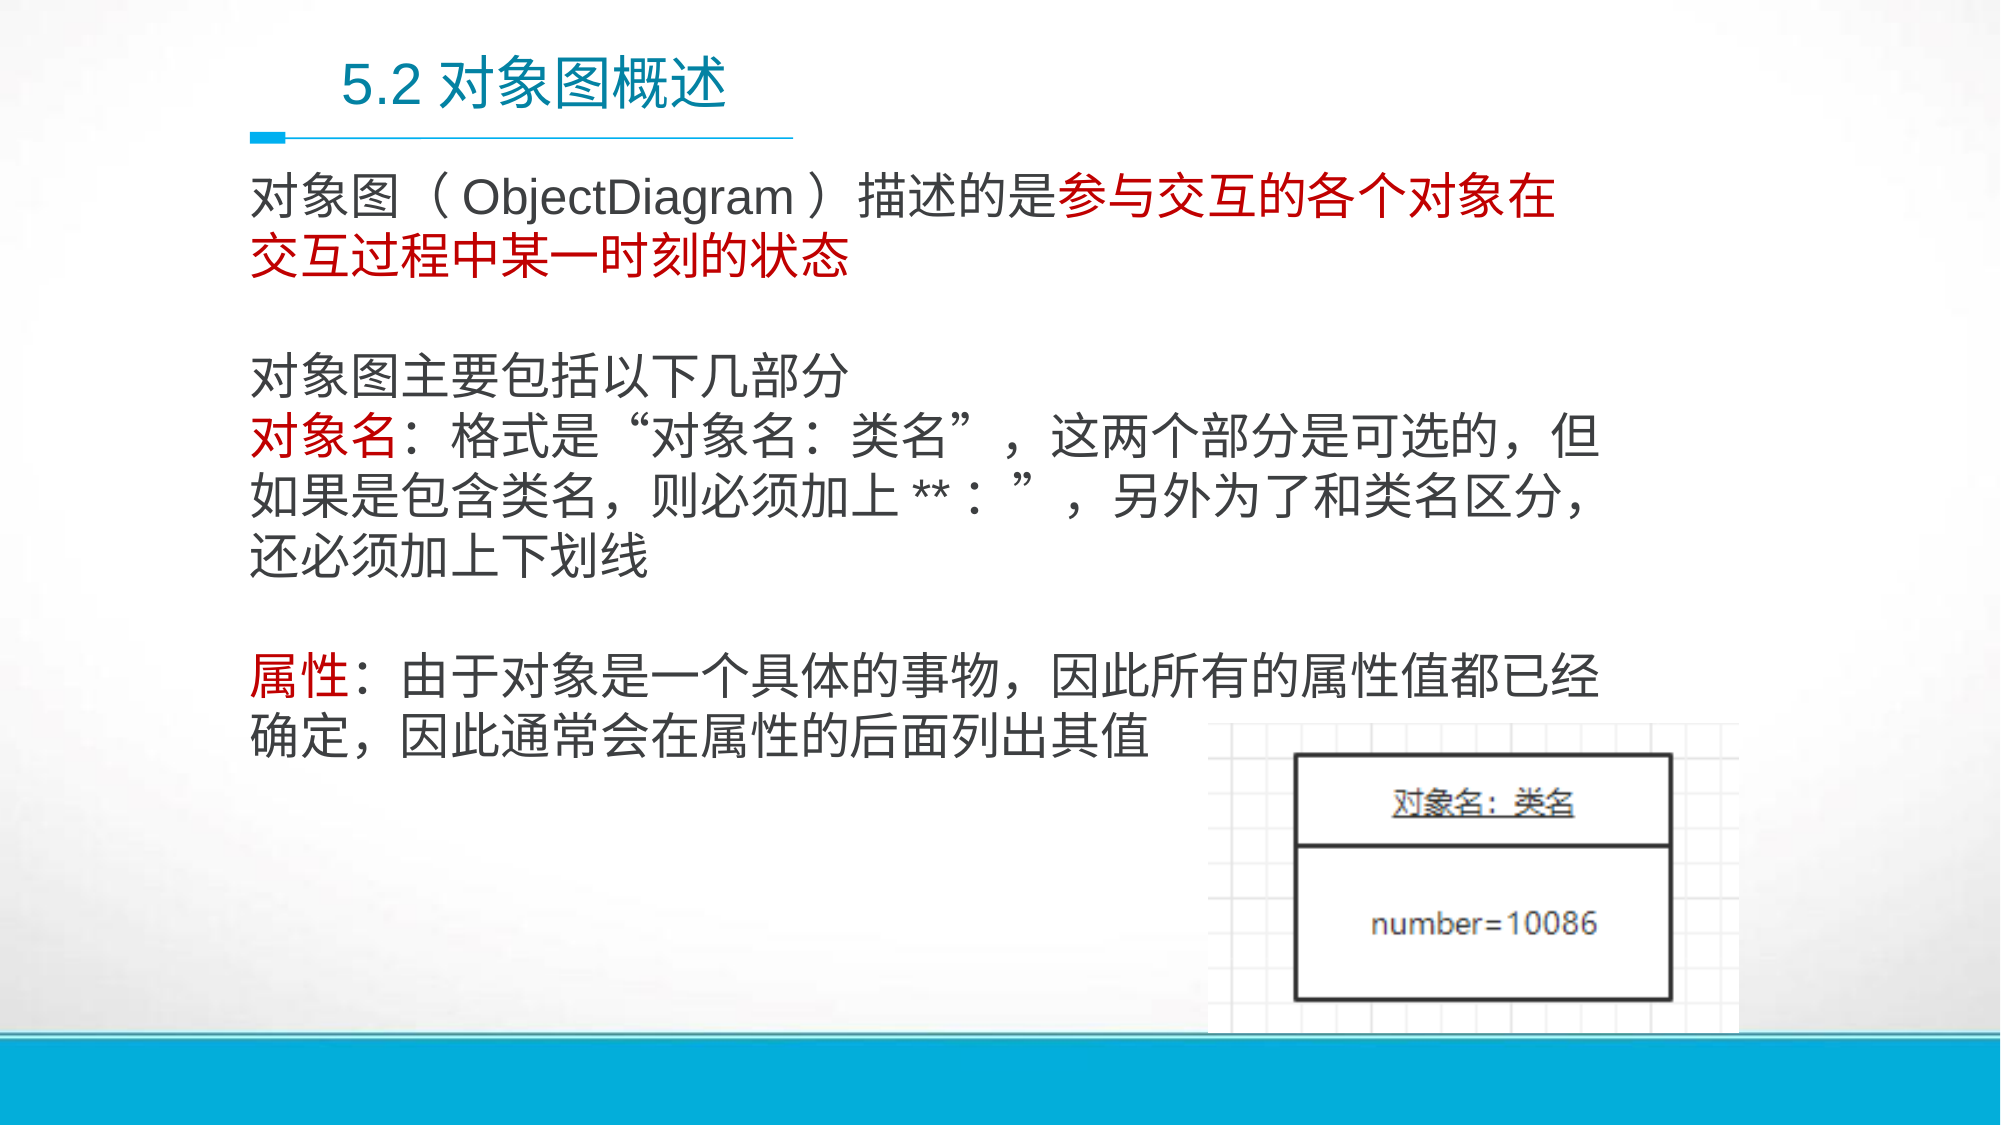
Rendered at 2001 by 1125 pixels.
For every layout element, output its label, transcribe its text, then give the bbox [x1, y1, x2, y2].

picture [0, 0, 2001, 1044]
text_box 对象图（ObjectDiagram）描述的是参与交互的各个对象在交互过程中某一时刻的状态 对象图主要包括以下几部分 对象名：格式是“对象名：类名”，这两个部分是可选的，但如果是包含类名，则必须加上**：”，另外为了和类名区分，还必须加上下划线 属性：由于对象是一个具体的事物，因此所有的属性值都已经确定，因此通常会在属性的后面列出其值 [235, 157, 1622, 832]
title 5.2对象图概述 [326, 24, 1677, 138]
